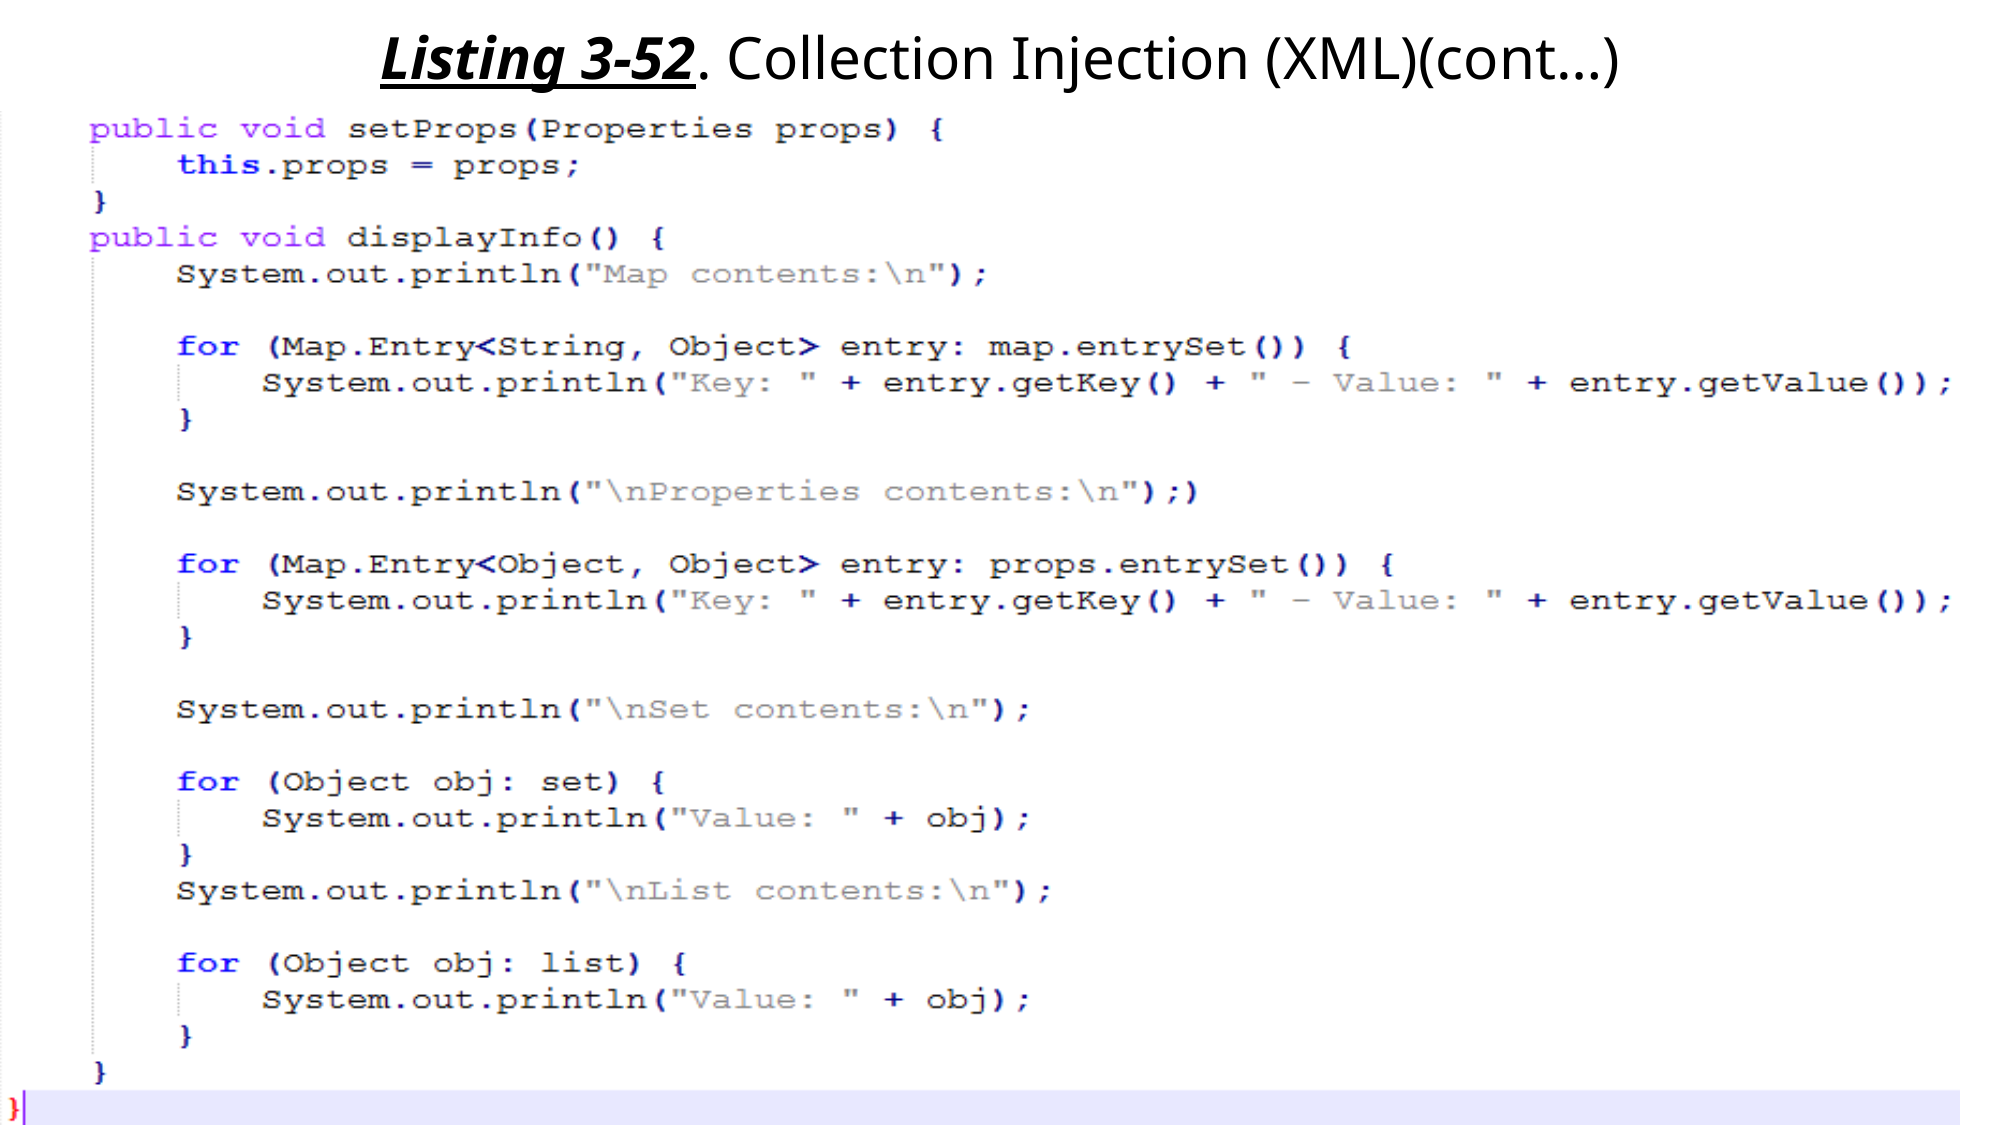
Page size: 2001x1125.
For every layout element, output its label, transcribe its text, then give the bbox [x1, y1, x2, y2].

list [0, 111, 1960, 1125]
title Listing 3-52. Collection Injection (XML)(cont…) [137, 24, 1863, 93]
